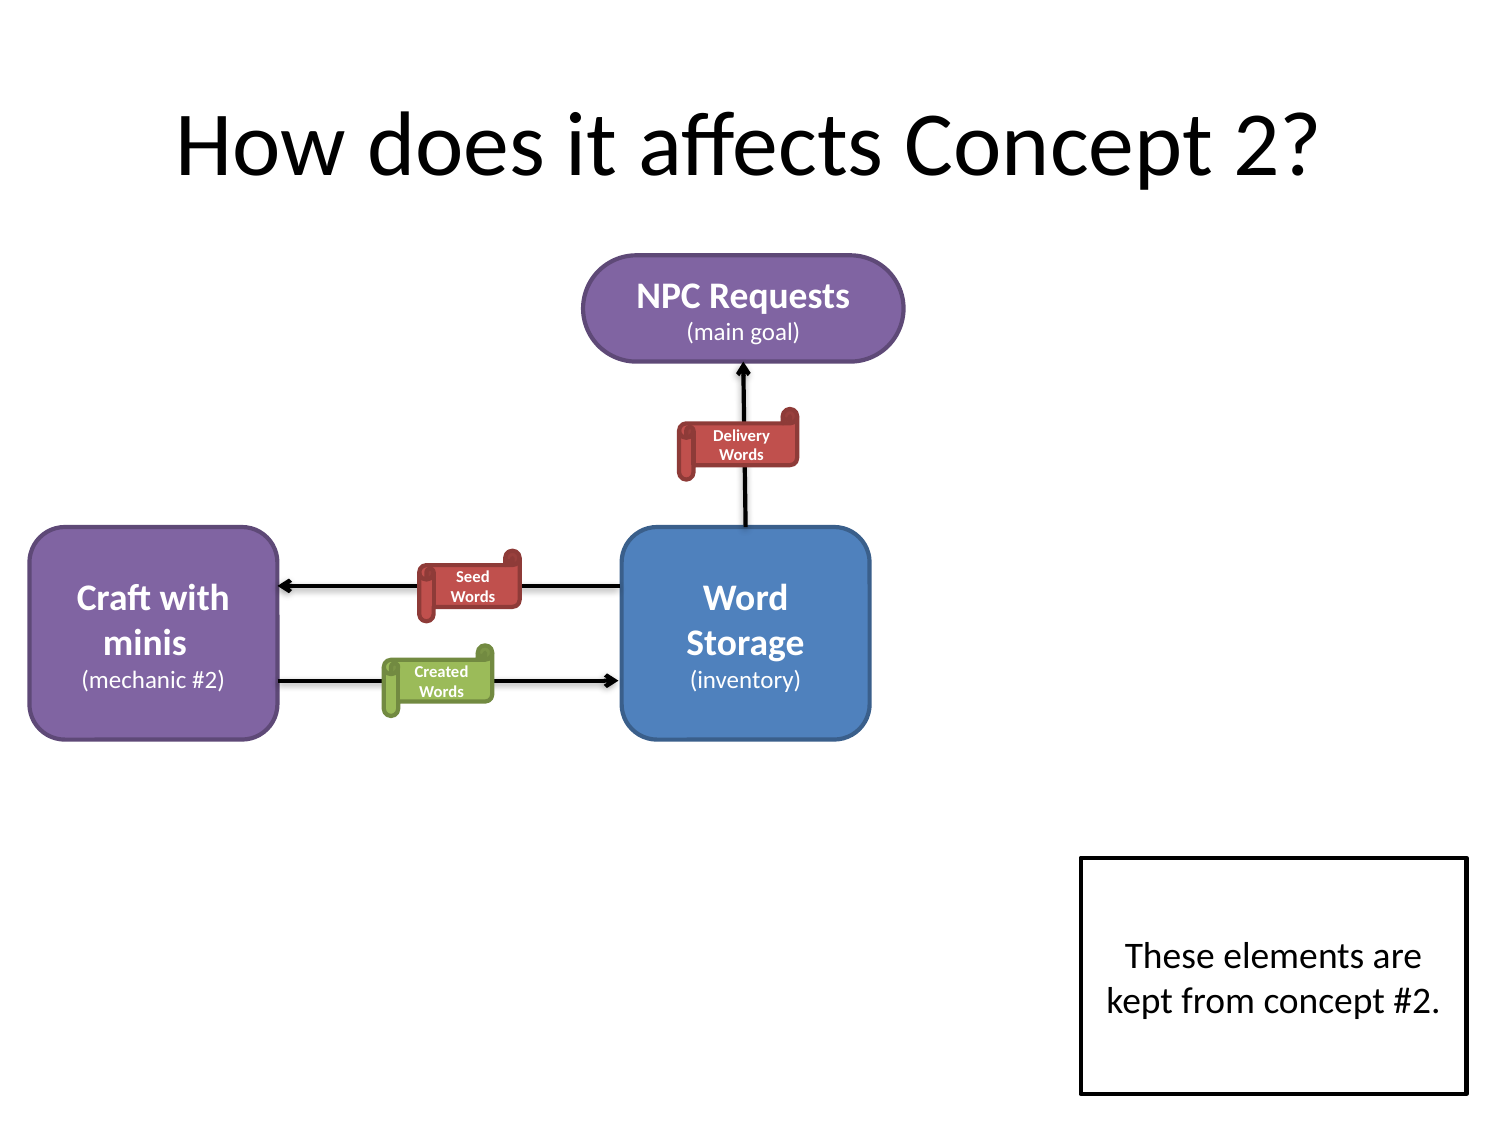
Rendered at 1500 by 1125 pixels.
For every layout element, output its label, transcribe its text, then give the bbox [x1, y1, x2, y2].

text_box Word Storage (inventory) [619, 524, 872, 742]
text_box Delivery Words [750, 406, 800, 468]
text_box Craft with minis (mechanic #2) [27, 524, 280, 742]
title How does it affects Concept 2? [75, 45, 1425, 233]
text_box These elements are kept from concept #2. [1079, 856, 1469, 1096]
text_box Delivery Words [676, 421, 737, 482]
text_box Created Words [381, 688, 495, 719]
text_box Seed Words [417, 595, 522, 624]
text_box NPC Requests (main goal) [580, 253, 906, 364]
text_box Seed Words [417, 548, 522, 585]
text_box Created Words [381, 643, 495, 679]
